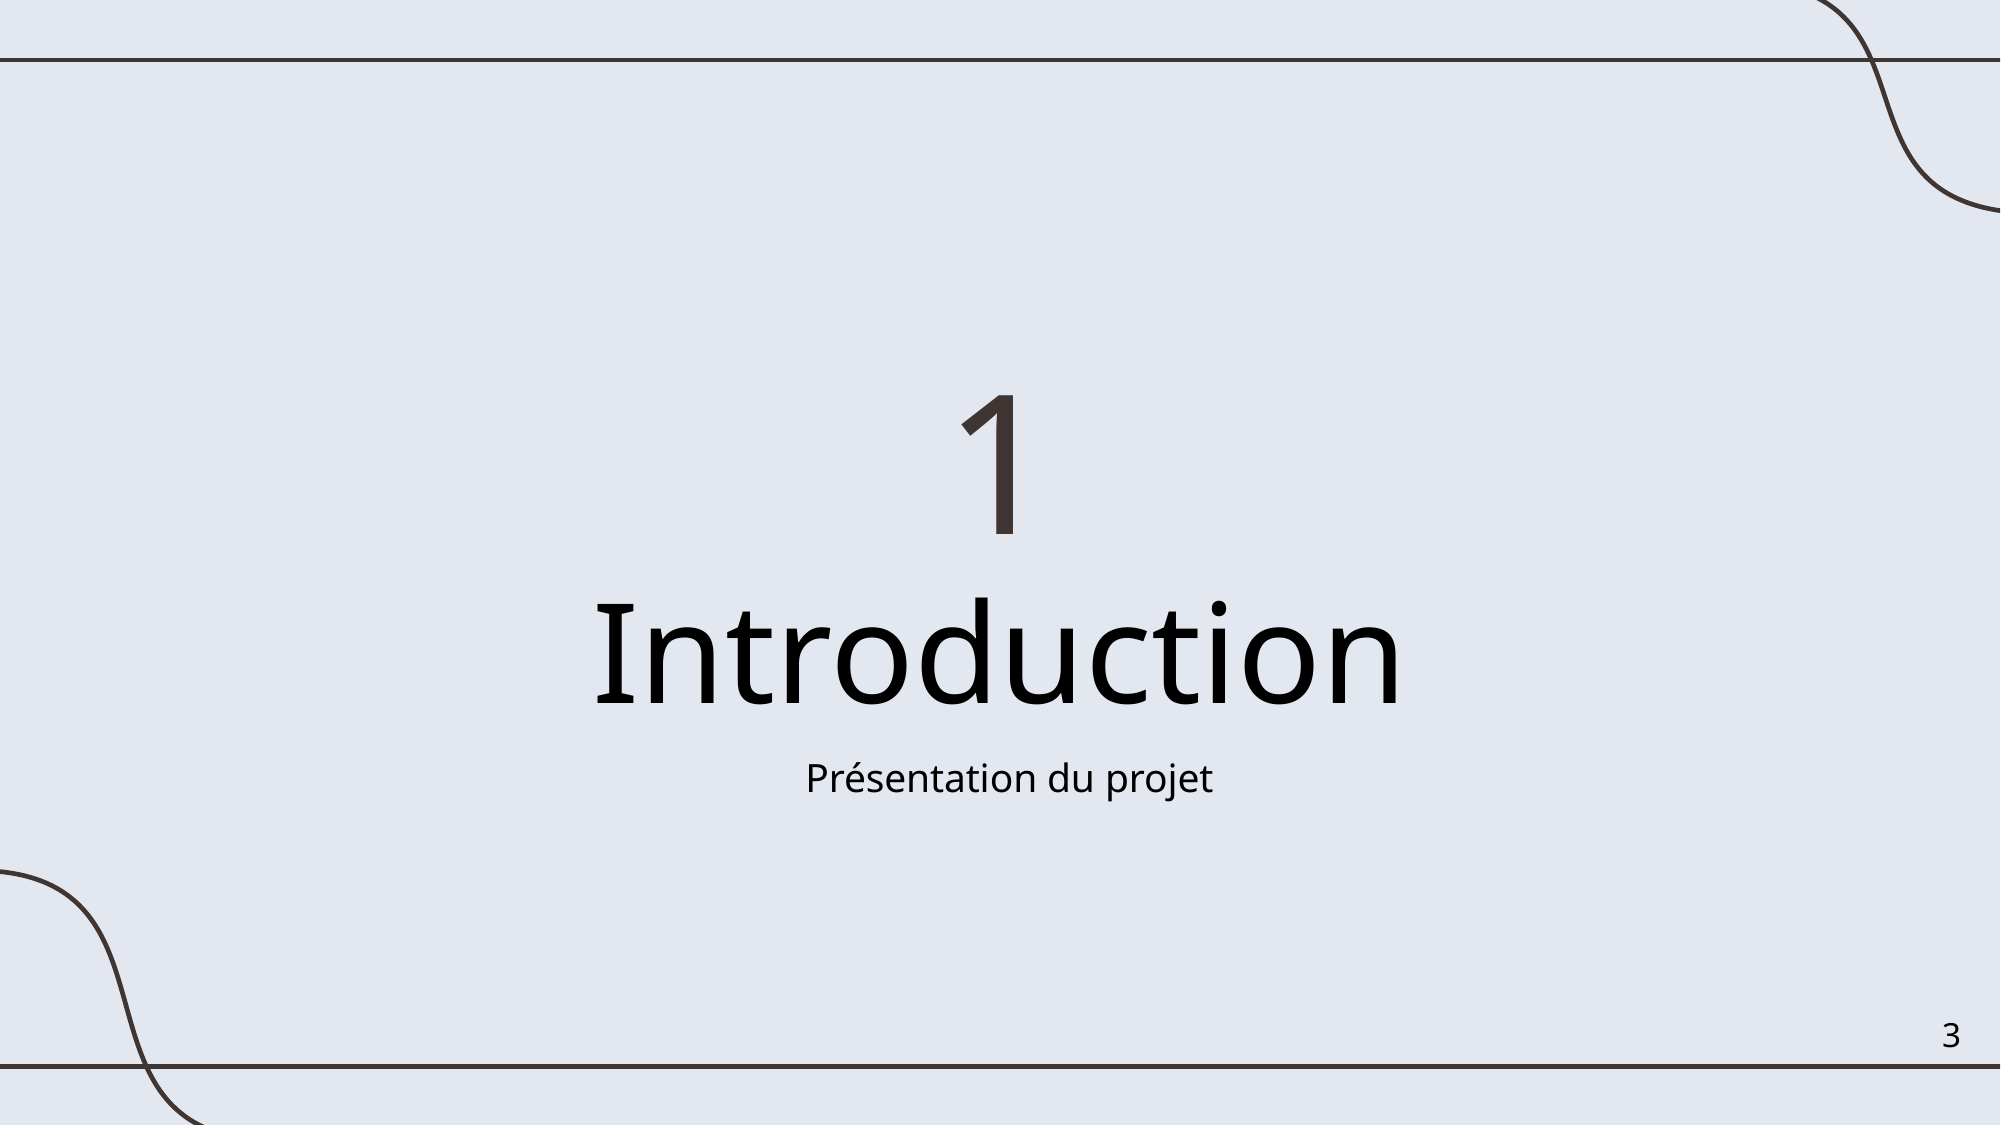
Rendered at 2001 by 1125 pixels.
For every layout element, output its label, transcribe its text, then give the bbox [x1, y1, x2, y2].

slide_number 3 [1526, 1006, 1977, 1067]
title 1 [819, 324, 1181, 539]
title Introduction [255, 549, 1745, 726]
subtitle Présentation du projet [255, 738, 1745, 825]
